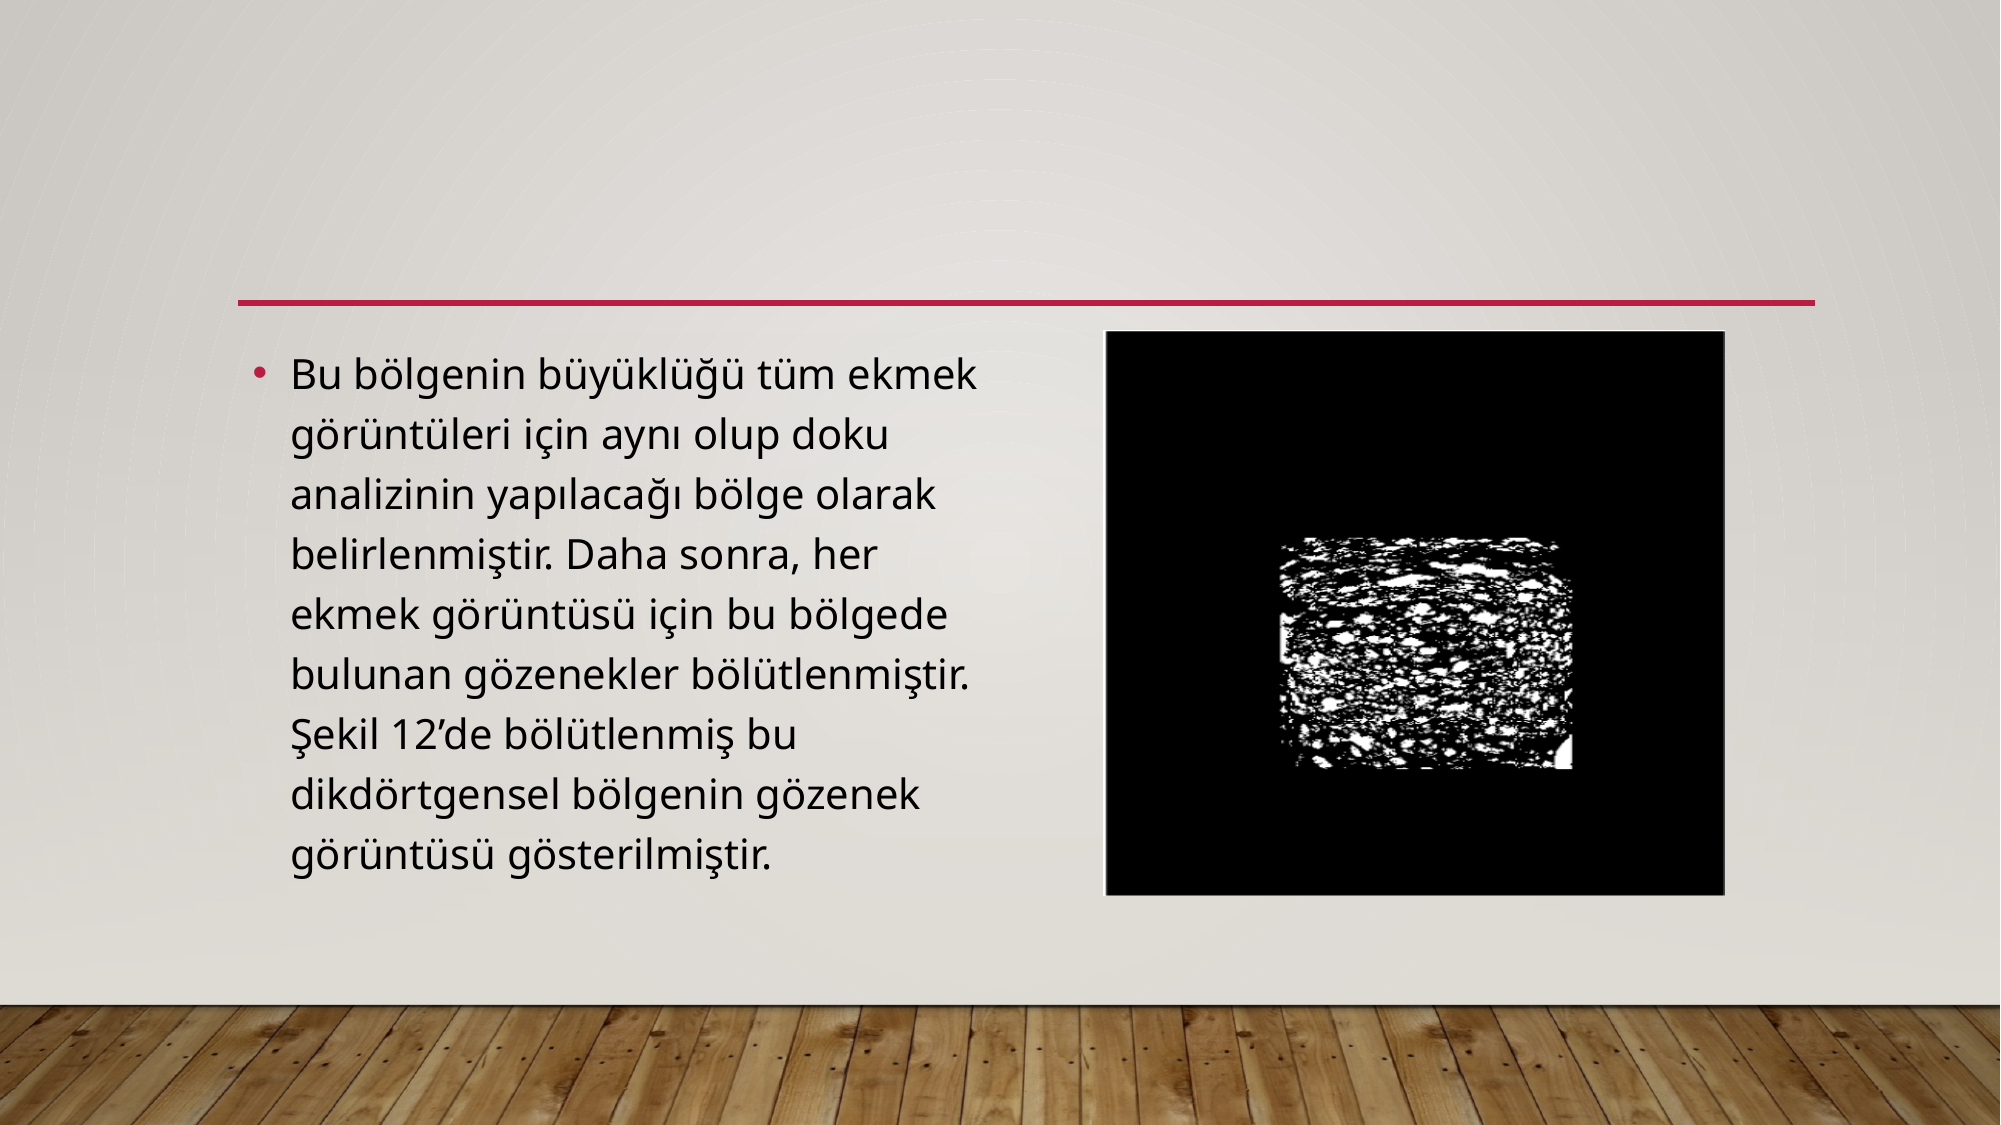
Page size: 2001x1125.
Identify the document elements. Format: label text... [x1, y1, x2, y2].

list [1103, 330, 1725, 896]
list Bu bölgenin büyüklüğü tüm ekmek görüntüleri için aynı olup doku analizinin yapılacağı bölge olarak belirlenmiştir. Daha sonra, her ekmek görüntüsü için bu bölgede bulunan gözenekler bölütlenmiştir. Şekil 12’de bölütlenmiş bu dikdörtgensel bölgenin gözenek görüntüsü gösterilmiştir. [237, 329, 1000, 896]
picture [0, 1005, 2000, 1125]
